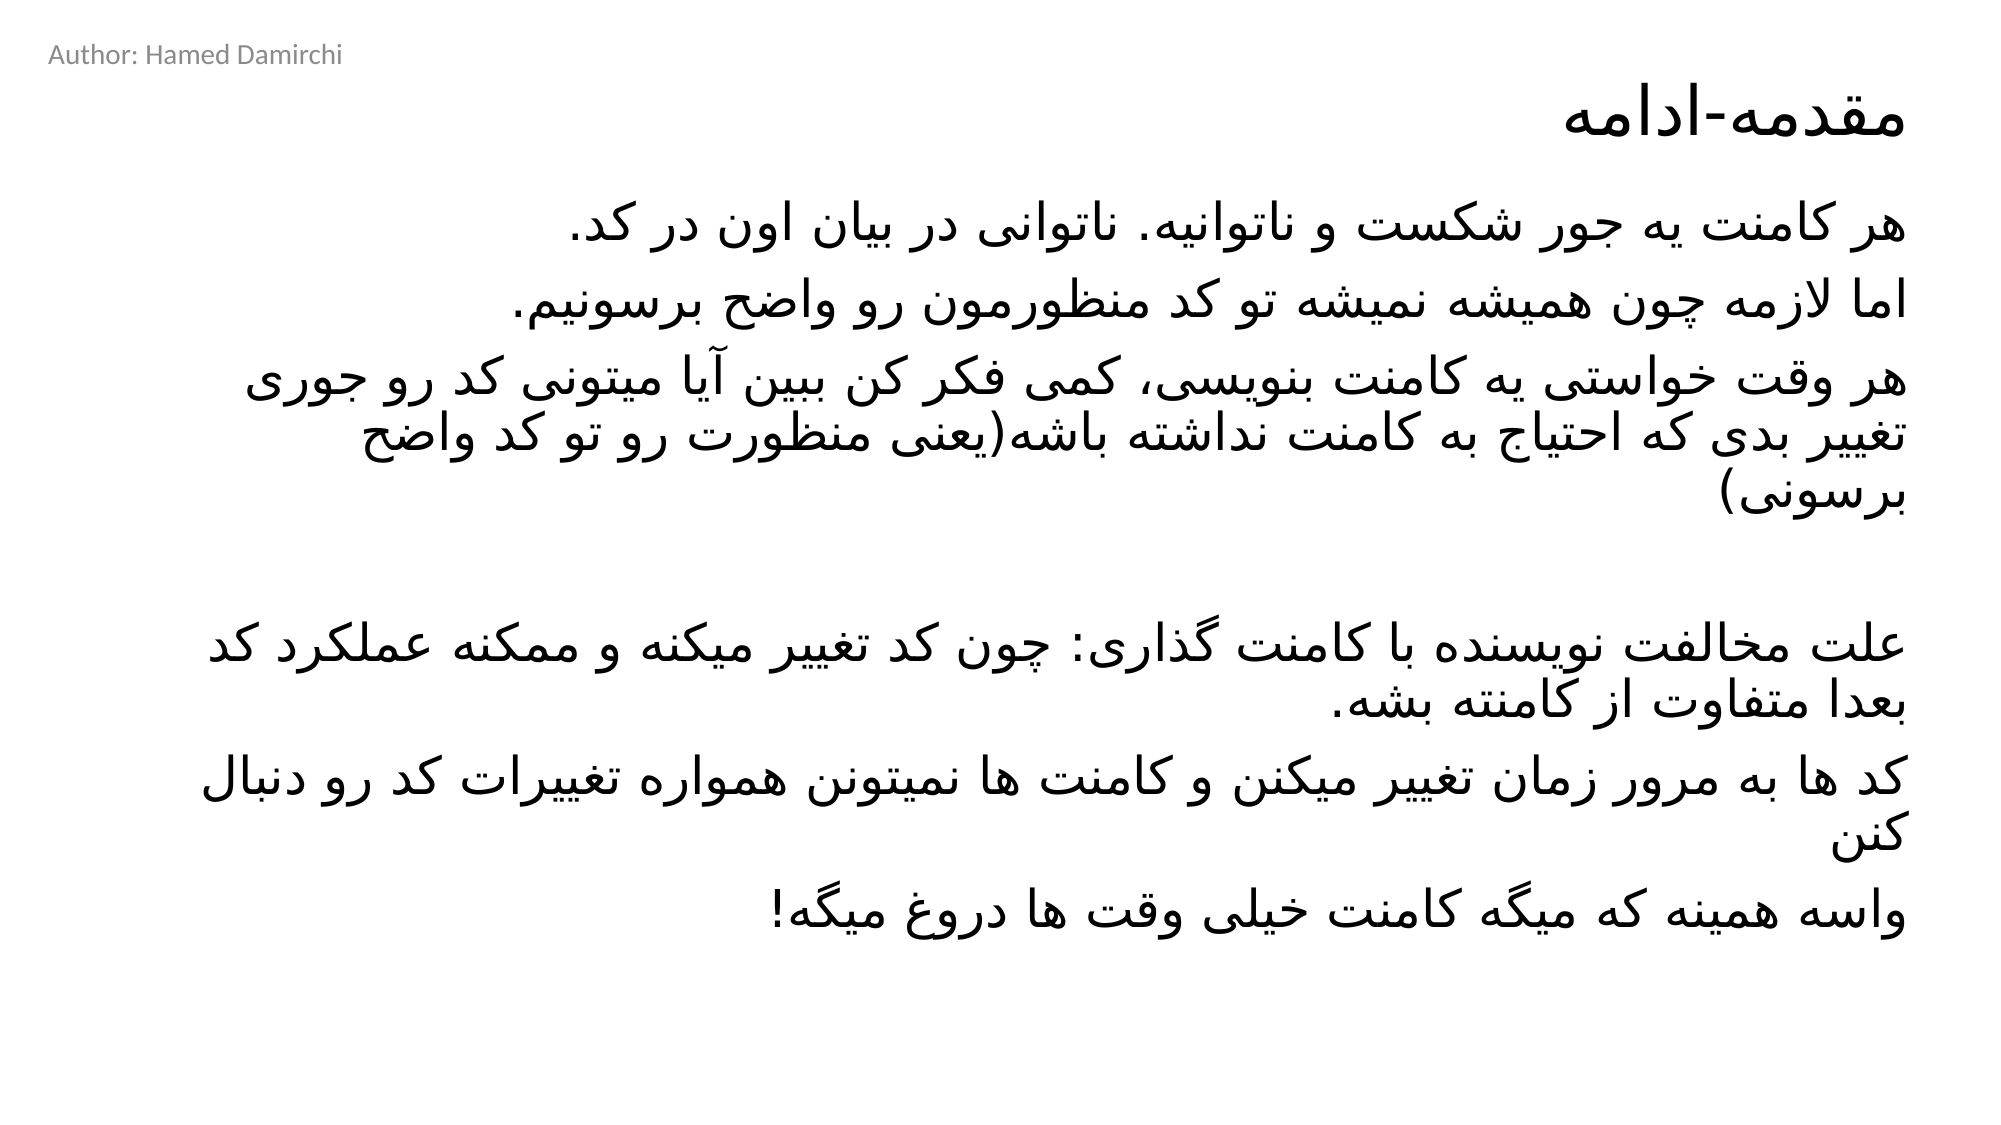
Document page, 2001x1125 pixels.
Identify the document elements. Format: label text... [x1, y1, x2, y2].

footer Author: Hamed Damirchi [33, 22, 363, 83]
list هر کامنت یه جور شکست و ناتوانیه. ناتوانی در بیان اون در کد. اما لازمه چون همیشه نمیشه تو کد منظورمون رو واضح برسونیم. هر وقت خواستی یه کامنت بنویسی، کمی فکر کن ببین آیا میتونی کد رو جوری تغییر بدی که احتیاج به کامنت نداشته باشه(یعنی منظورت رو تو کد واضح برسونی) علت مخالفت نویسنده با کامنت گذاری: چون کد تغییر میکنه و ممکنه عملکرد کد بعدا متفاوت از کامنته بشه. کد ها به مرور زمان تغییر میکنن و کامنت ها نمیتونن همواره تغییرات کد رو دنبال کنن واسه همینه که میگه کامنت خیلی وقت ها دروغ میگه! [137, 188, 1925, 1093]
title مقدمه-ادامه [137, 52, 1925, 174]
